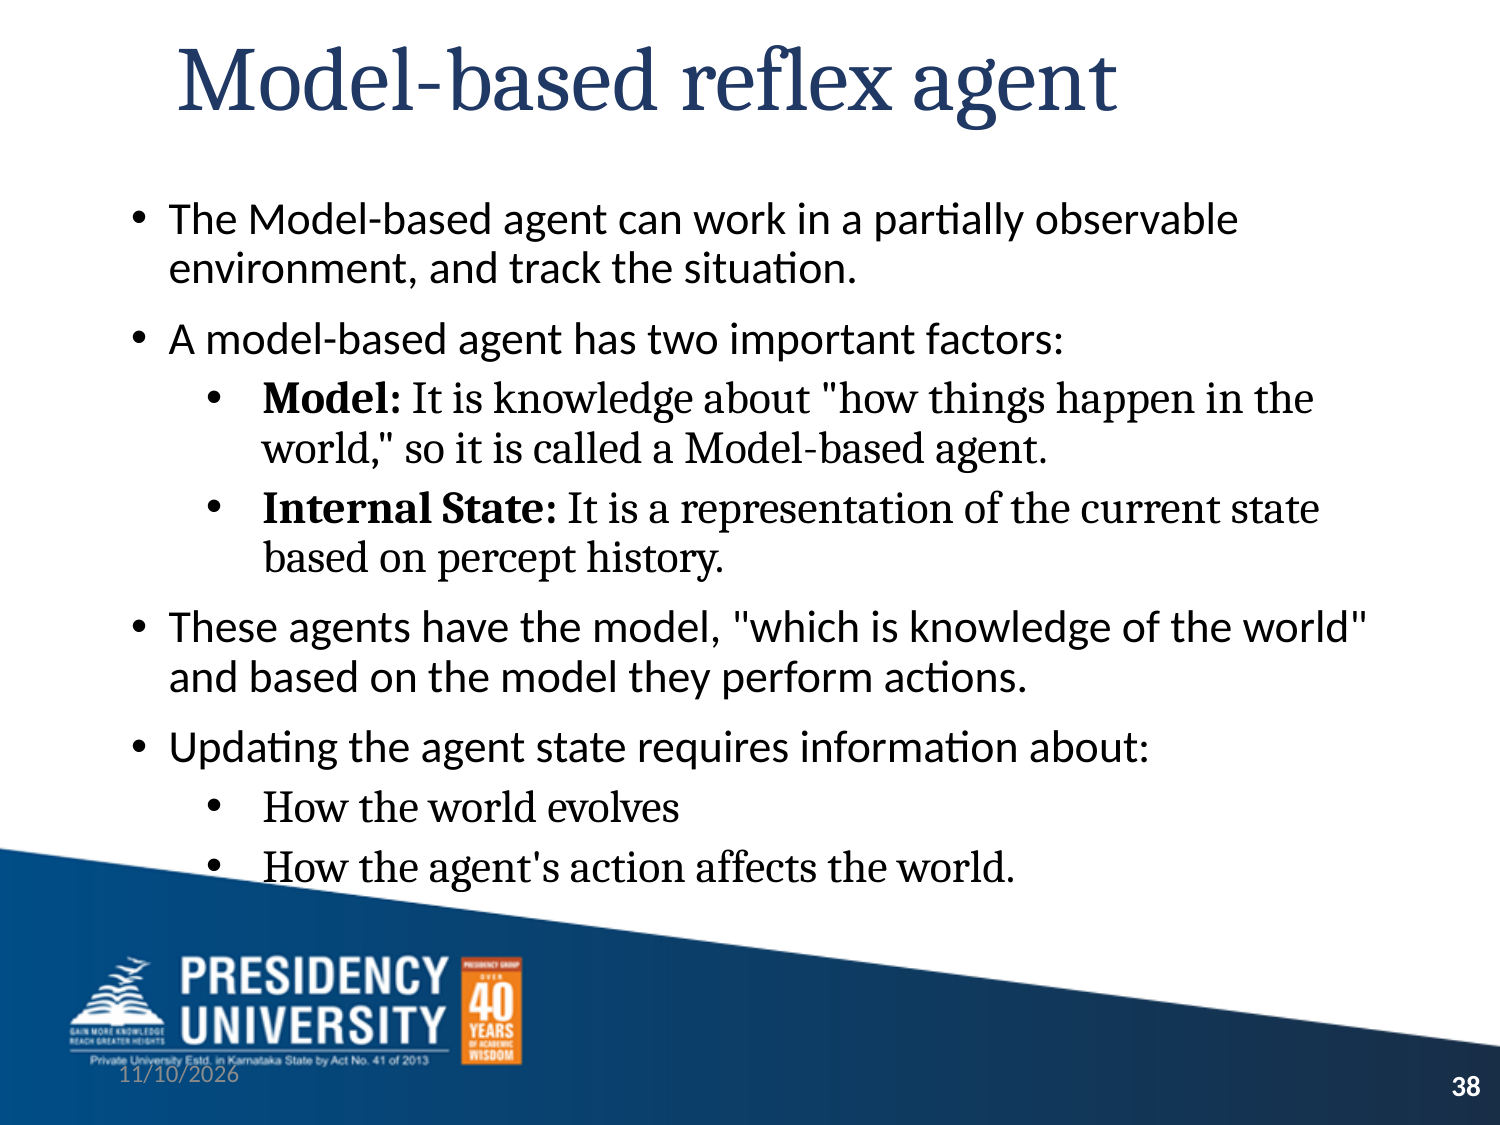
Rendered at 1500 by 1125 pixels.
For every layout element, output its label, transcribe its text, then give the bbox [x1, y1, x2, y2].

title Model-based reflex agent [161, 24, 1339, 187]
slide_number 38 [1158, 1054, 1496, 1115]
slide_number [103, 1042, 441, 1103]
picture [0, 845, 1500, 1125]
list The Model-based agent can work in a partially observable environment, and track the situation. A model-based agent has two important factors: Model: It is knowledge about "how things happen in the world," so it is called a Model-based agent. Internal State: It is a representation of the current state based on percept history. These agents have the model, "which is knowledge of the world" and based on the model they perform actions. Updating the agent state requires information about: How the world evolves How the agent's action affects the world. [116, 187, 1384, 963]
